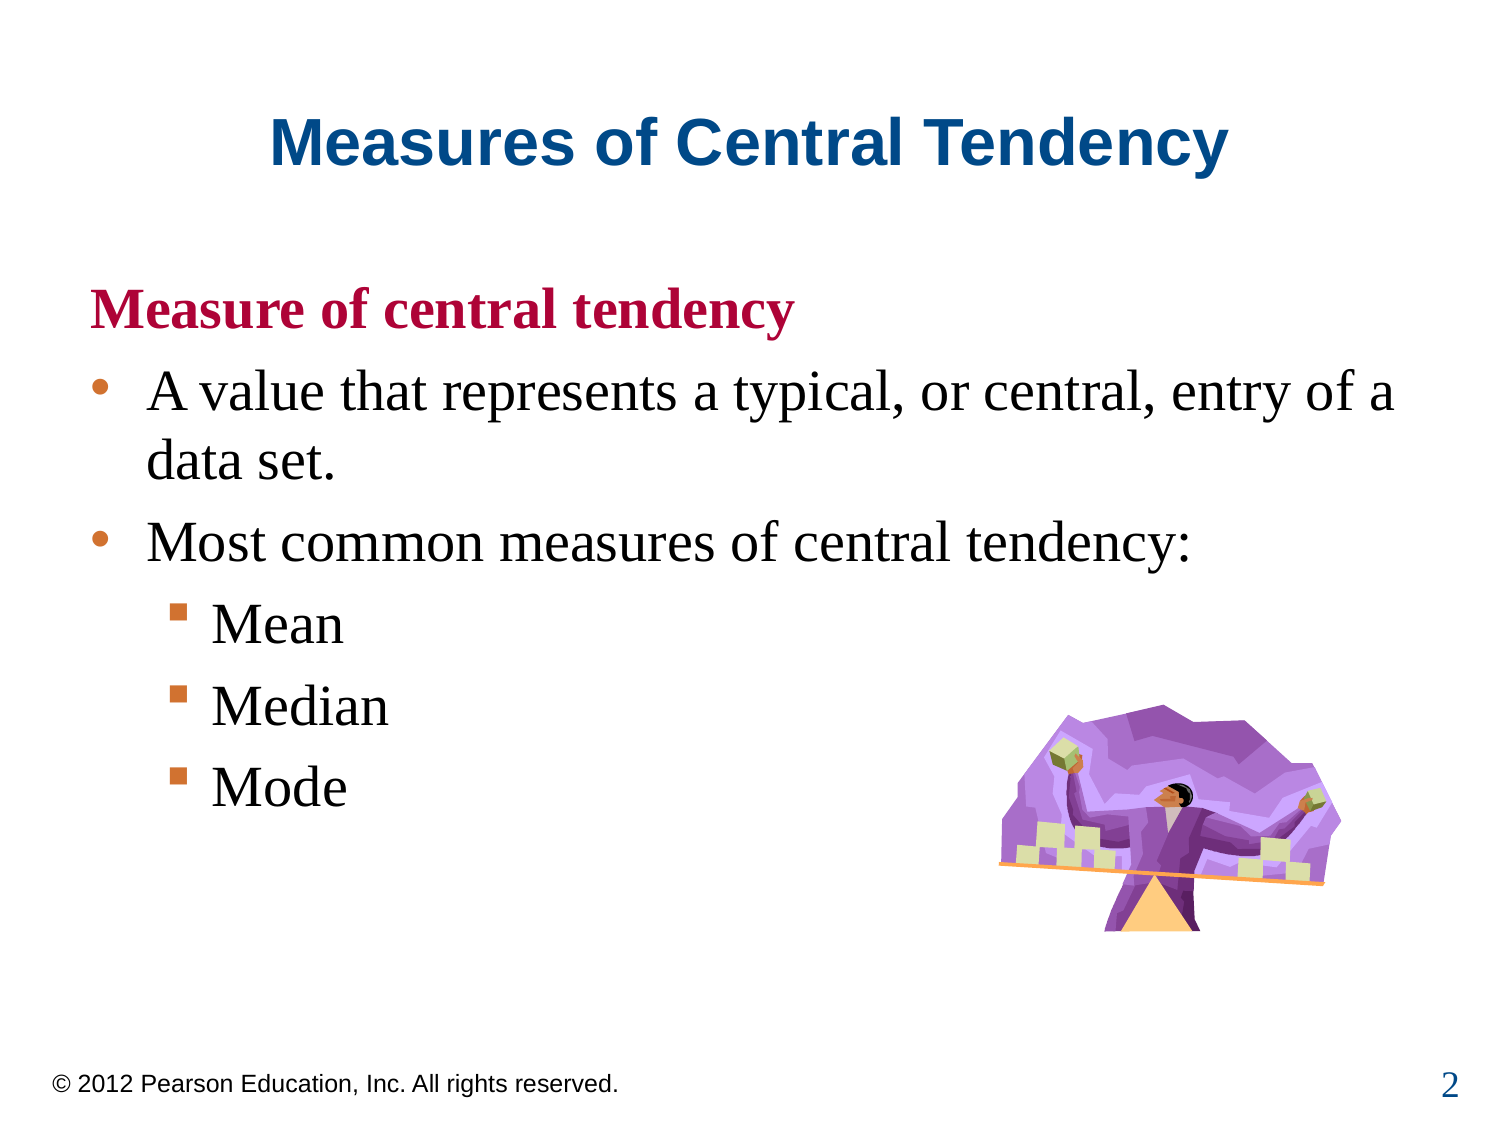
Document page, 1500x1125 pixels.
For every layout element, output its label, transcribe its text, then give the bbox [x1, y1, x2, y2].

slide_number 2 [1125, 1052, 1475, 1113]
text_box © 2012 Pearson Education, Inc. All rights reserved. [37, 1052, 750, 1113]
list Measure of central tendency A value that represents a typical, or central, entry of a data set. Most common measures of central tendency: Mean Median Mode [75, 262, 1425, 1005]
title Measures of Central Tendency [75, 45, 1425, 233]
picture [998, 699, 1347, 937]
